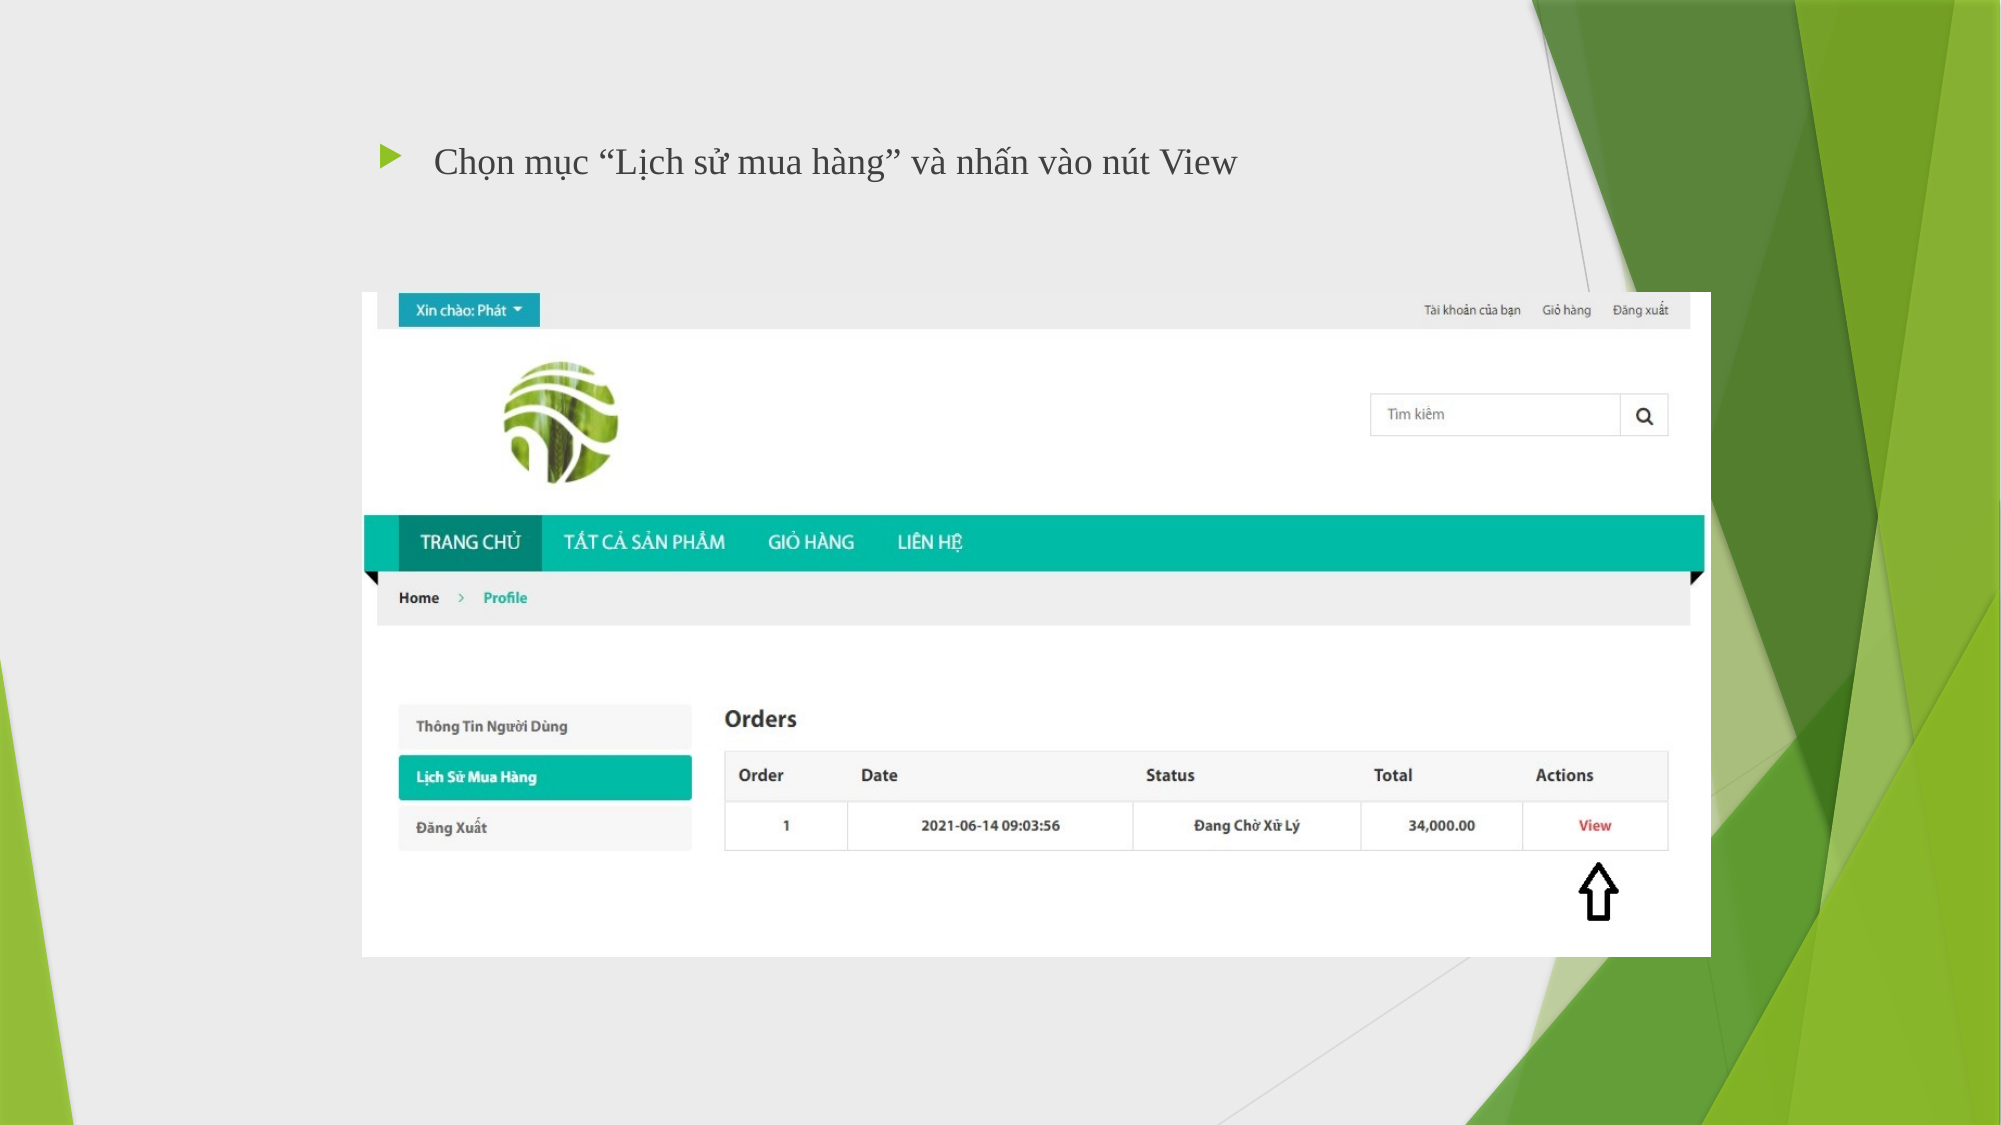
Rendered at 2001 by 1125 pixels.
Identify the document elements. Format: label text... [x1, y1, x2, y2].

picture [361, 292, 1712, 958]
list Chọn mục “Lịch sử mua hàng” và nhấn vào nút View [362, 130, 1831, 207]
